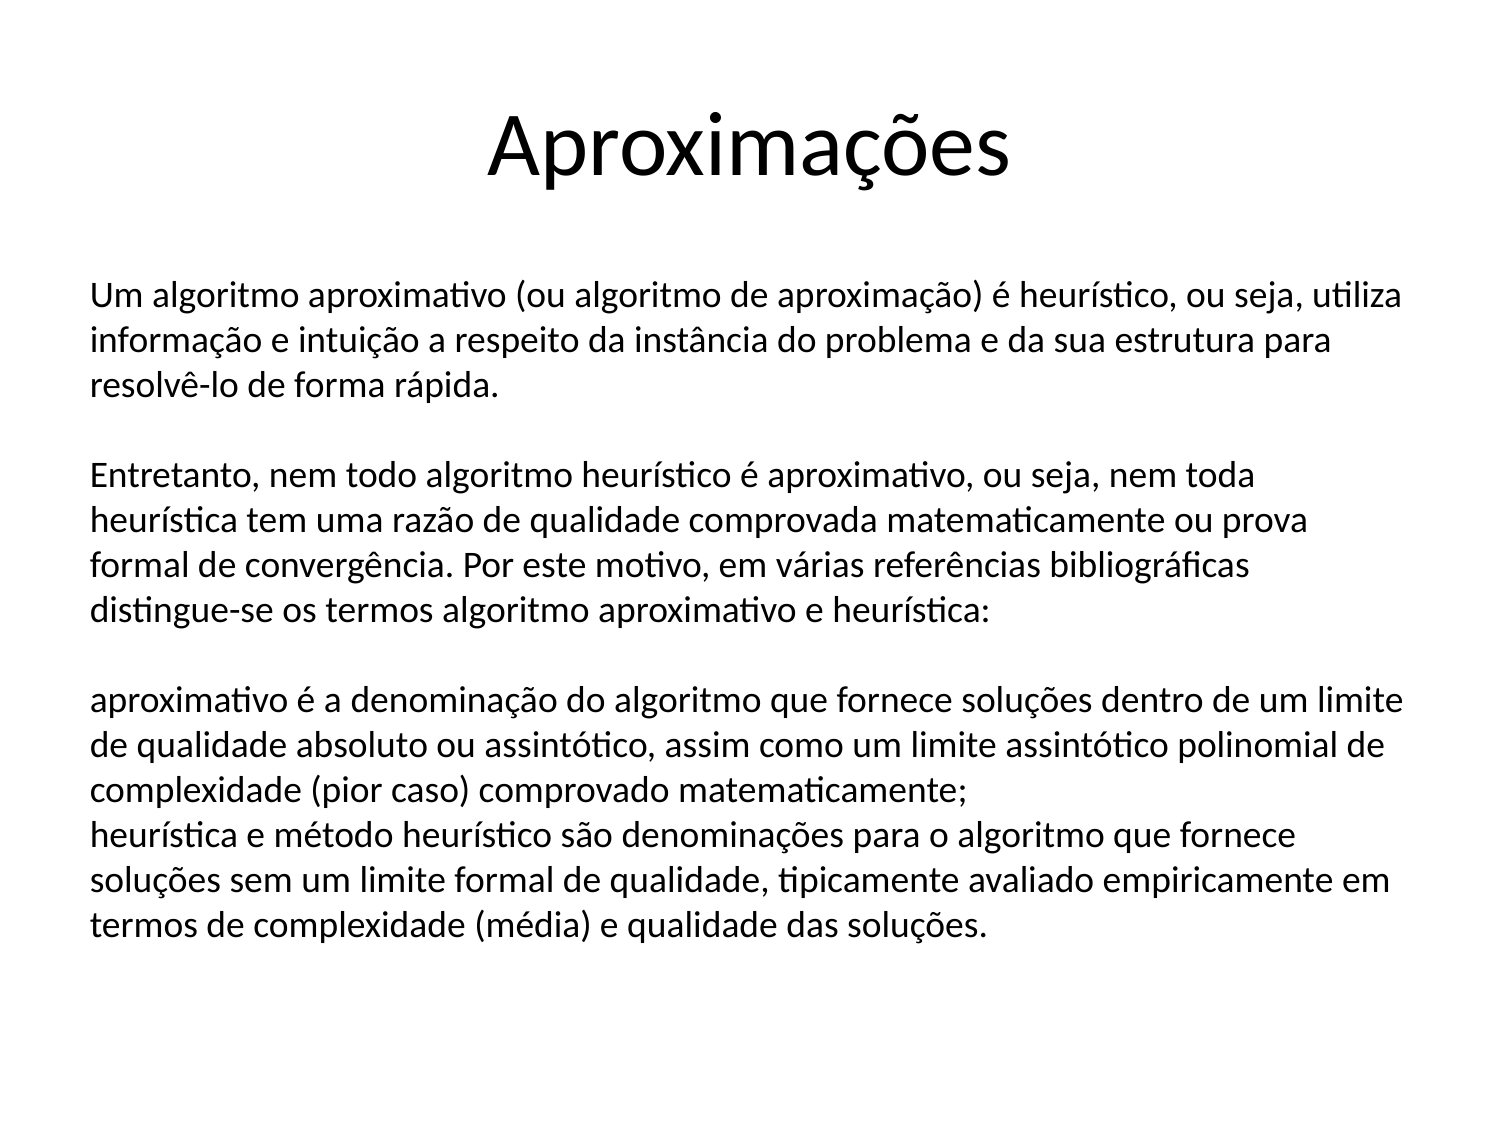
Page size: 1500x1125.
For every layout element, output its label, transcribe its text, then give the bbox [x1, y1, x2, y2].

text_box Aproximações [75, 45, 1425, 233]
text_box Um algoritmo aproximativo (ou algoritmo de aproximação) é heurístico, ou seja, utiliza informação e intuição a respeito da instância do problema e da sua estrutura para resolvê-lo de forma rápida. Entretanto, nem todo algoritmo heurístico é aproximativo, ou seja, nem toda heurística tem uma razão de qualidade comprovada matematicamente ou prova formal de convergência. Por este motivo, em várias referências bibliográficas distingue-se os termos algoritmo aproximativo e heurística: aproximativo é a denominação do algoritmo que fornece soluções dentro de um limite de qualidade absoluto ou assintótico, assim como um limite assintótico polinomial de complexidade (pior caso) comprovado matematicamente; heurística e método heurístico são denominações para o algoritmo que fornece soluções sem um limite formal de qualidade, tipicamente avaliado empiricamente em termos de complexidade (média) e qualidade das soluções. [75, 262, 1425, 1005]
